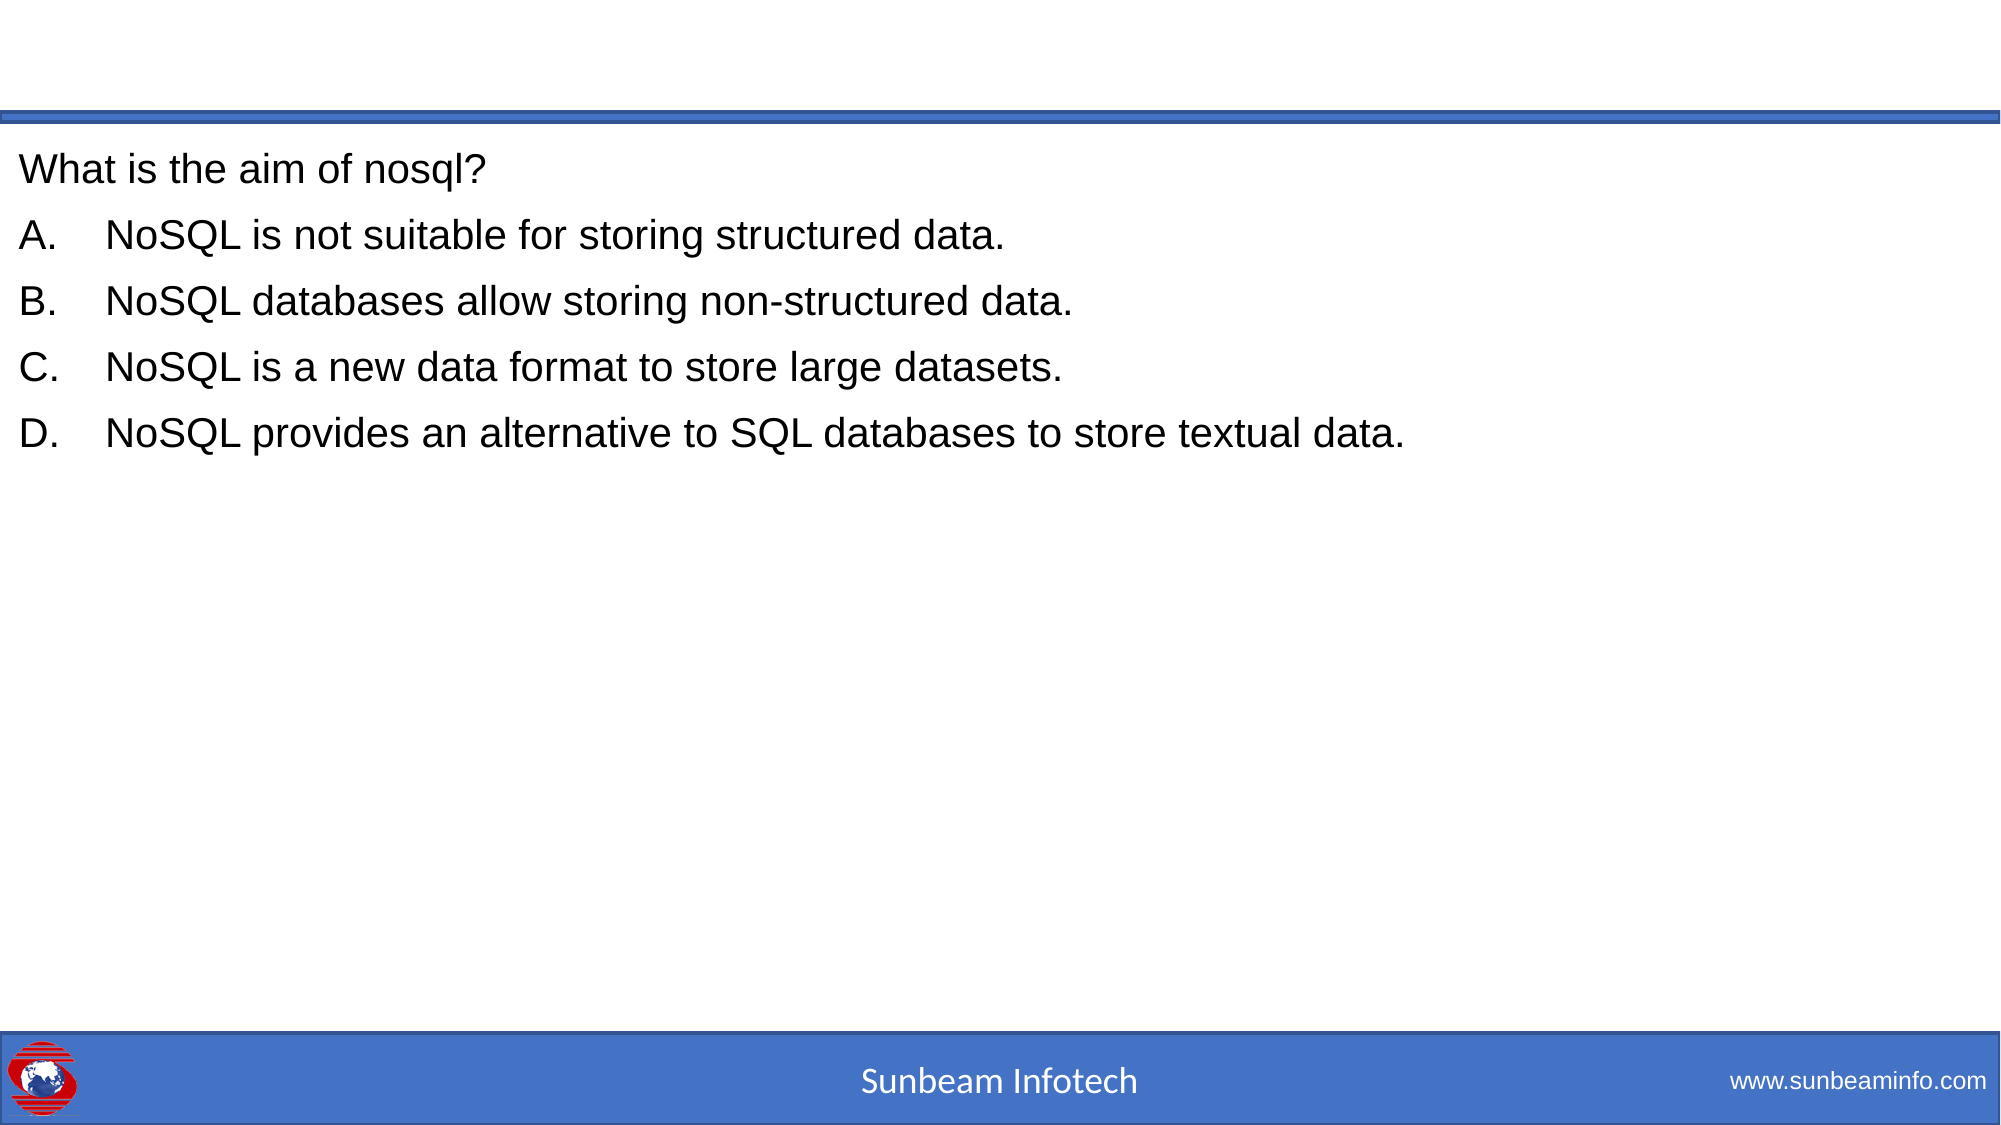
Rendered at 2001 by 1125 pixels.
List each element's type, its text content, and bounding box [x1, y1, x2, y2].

list What is the aim of nosql? NoSQL is not suitable for storing structured data. NoSQL databases allow storing non-structured data. NoSQL is a new data format to store large datasets. NoSQL provides an alternative to SQL databases to store textual data. [18, 147, 1979, 996]
picture [1, 1036, 82, 1116]
